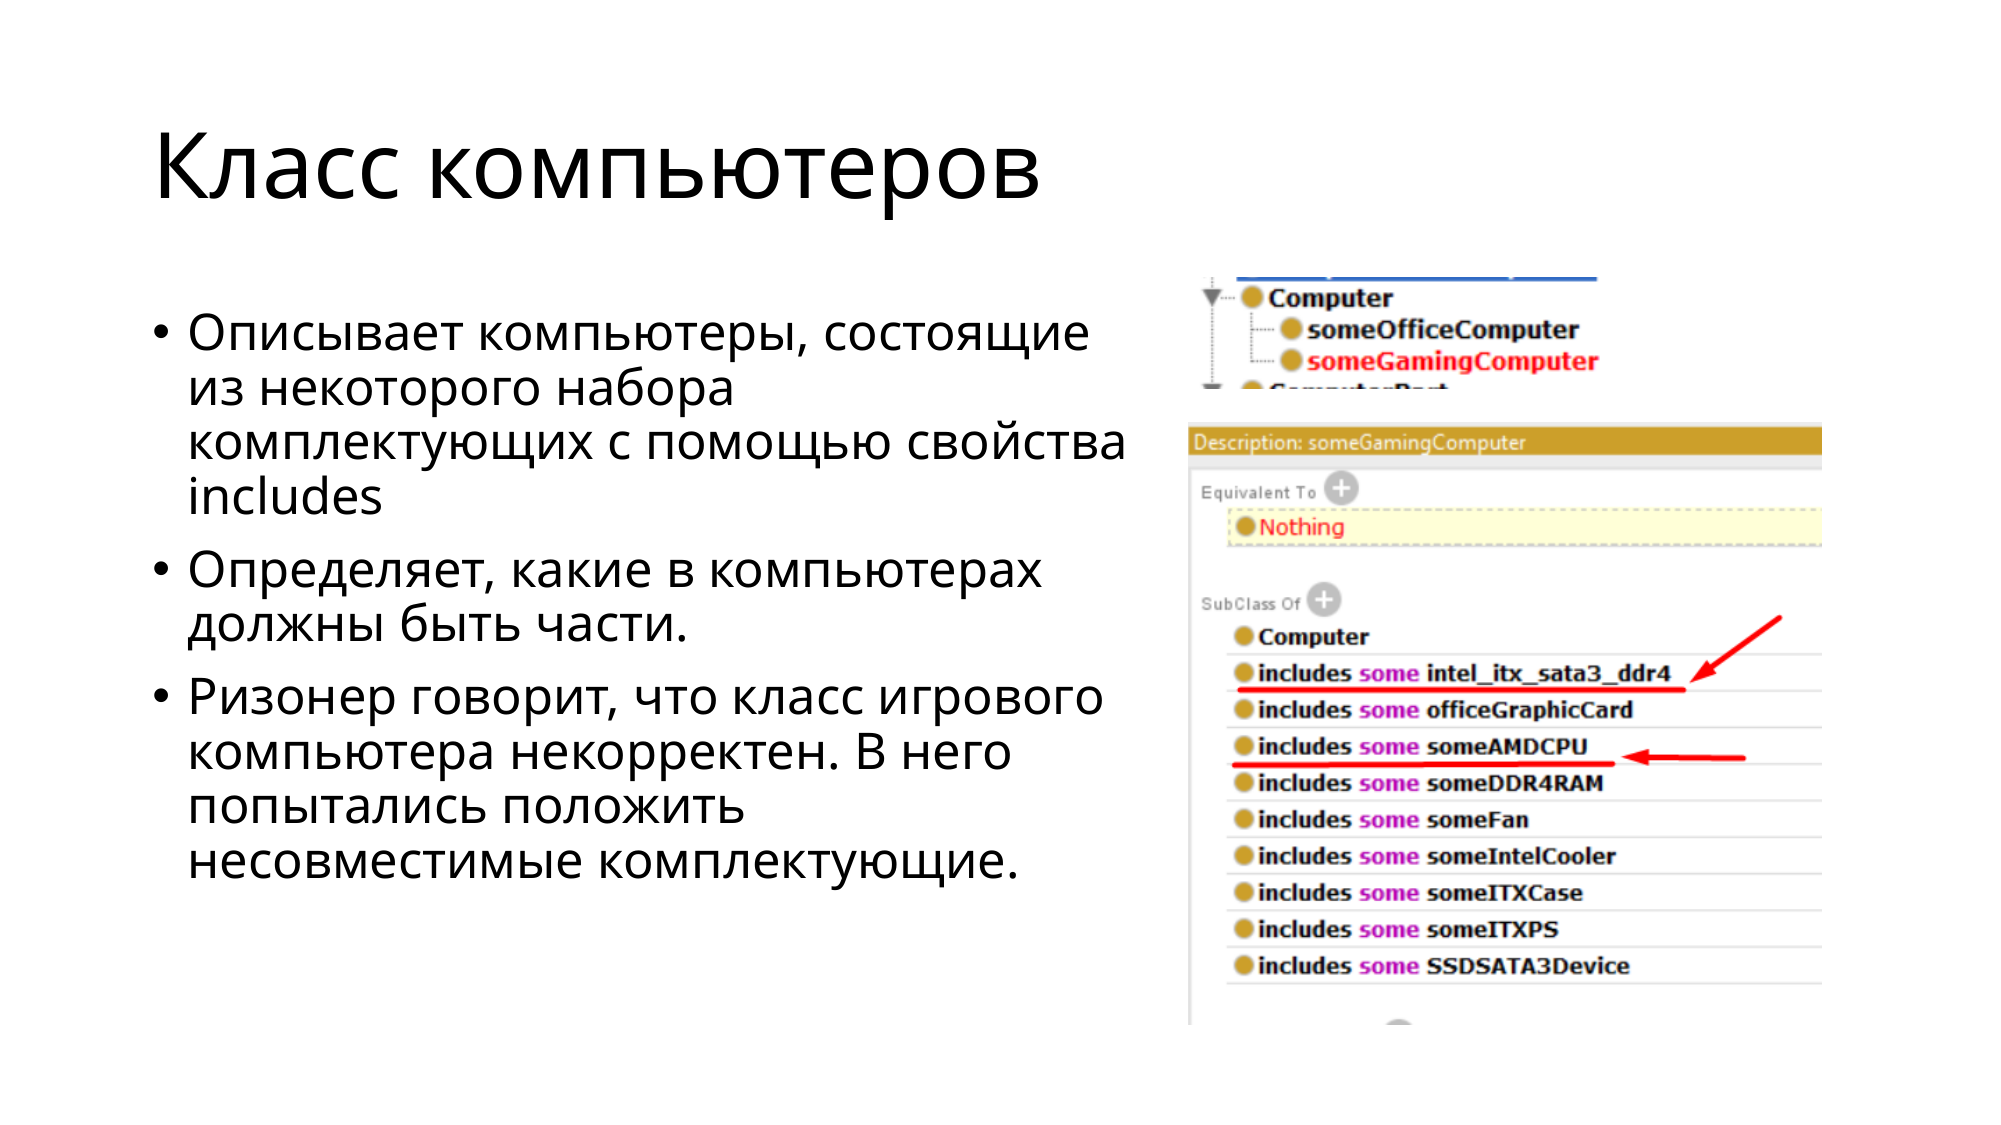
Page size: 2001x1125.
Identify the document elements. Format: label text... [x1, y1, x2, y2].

list Описывает компьютеры, состоящие из некоторого набора комплектующих с помощью свойства includes Определяет, какие в компьютерах должны быть части. Ризонер говорит, что класс игрового компьютера некорректен. В него попытались положить несовместимые комплектующие. [137, 299, 1161, 1014]
picture [1188, 422, 1822, 1025]
title Класс компьютеров [137, 59, 1863, 278]
picture [1188, 277, 1636, 389]
